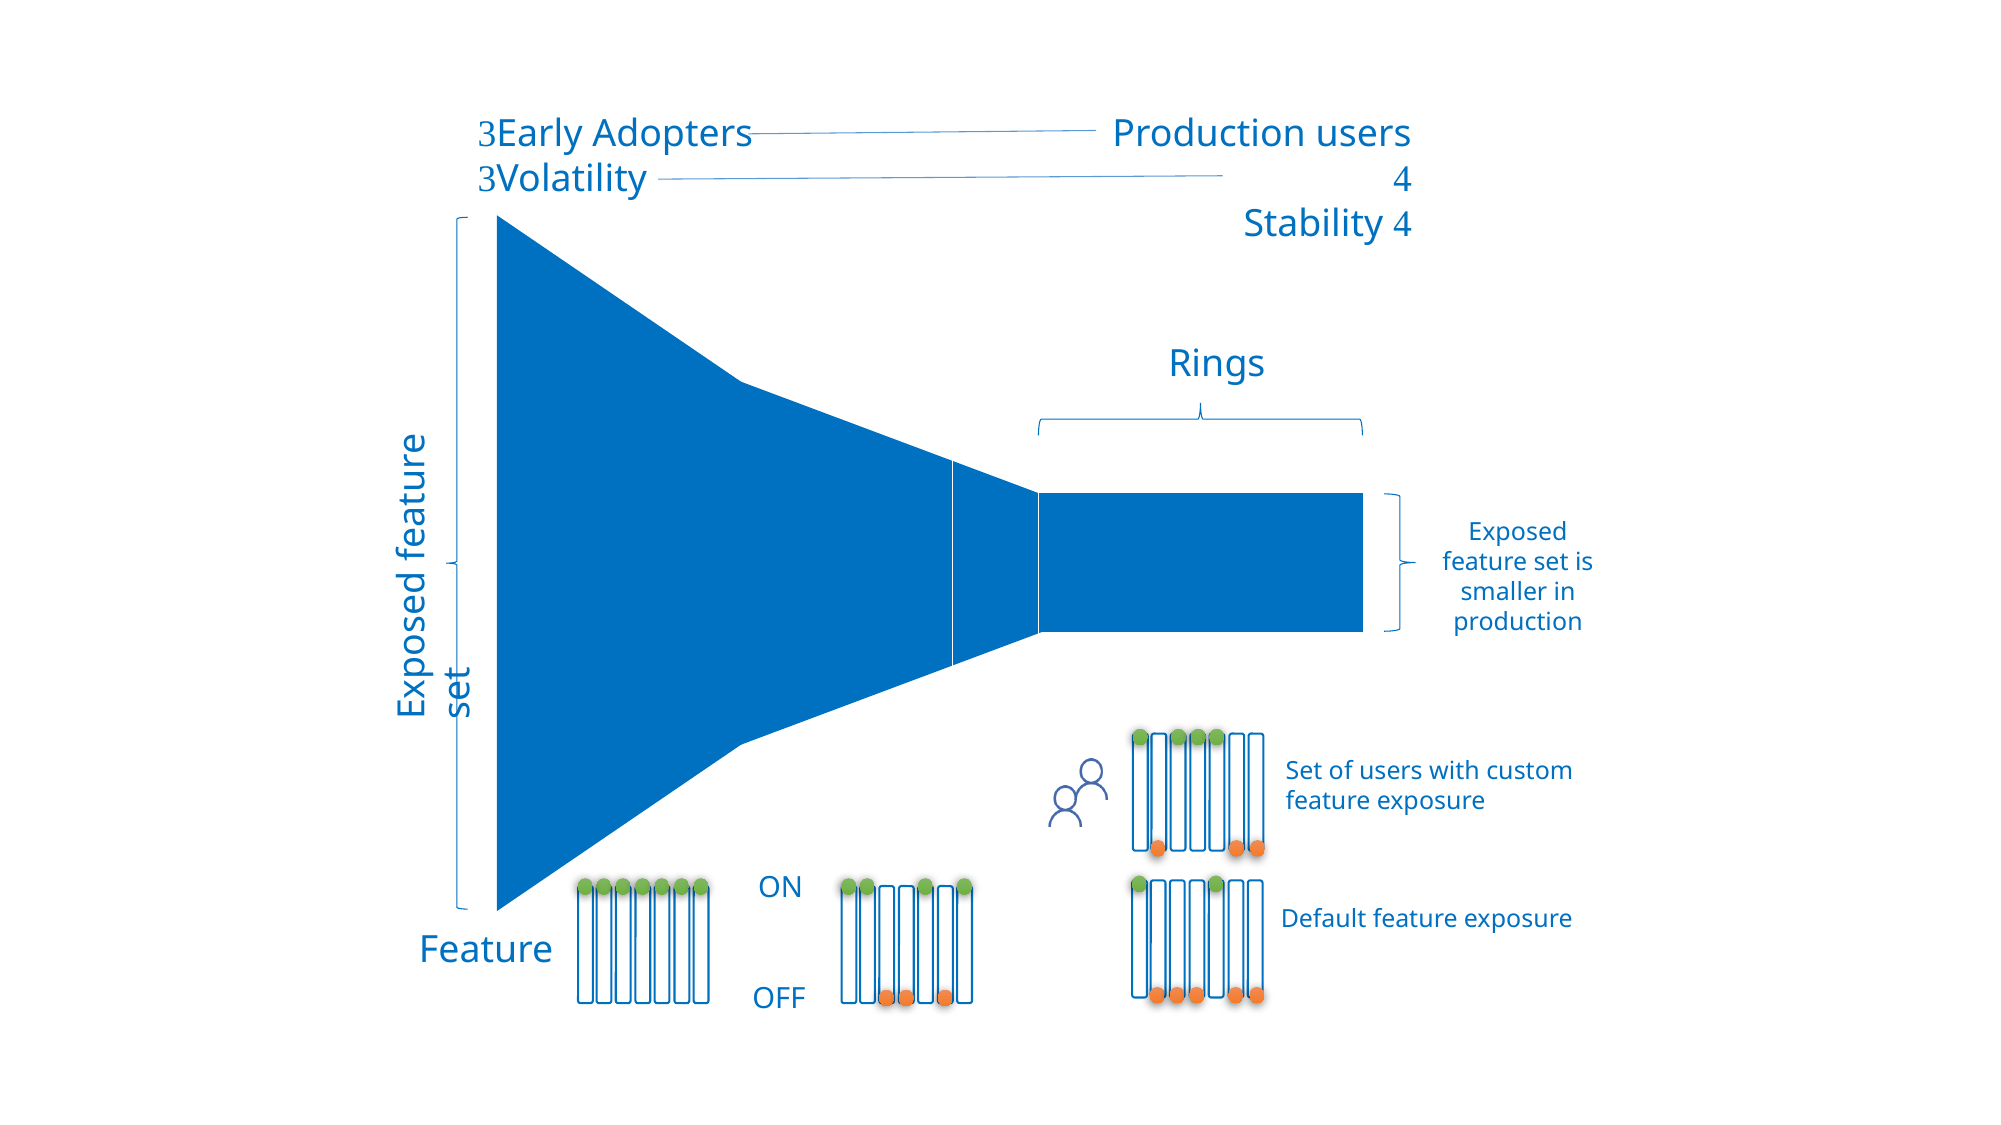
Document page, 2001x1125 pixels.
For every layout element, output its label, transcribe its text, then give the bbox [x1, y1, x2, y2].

text_box [1228, 732, 1246, 838]
text_box [1150, 732, 1168, 839]
text_box [1208, 751, 1226, 852]
text_box [956, 901, 974, 1005]
text_box [692, 902, 710, 1005]
text_box [653, 902, 671, 1005]
text_box [1039, 493, 1363, 632]
text_box [1132, 728, 1148, 746]
text_box [599, 878, 610, 895]
text_box Set of users with custom feature exposure [1270, 747, 1598, 823]
text_box [1247, 732, 1265, 839]
text_box [576, 902, 594, 1005]
text_box Early Adopters Volatility [462, 102, 992, 207]
text_box [918, 878, 933, 895]
text_box [879, 989, 893, 1007]
text_box [635, 878, 649, 895]
text_box [1207, 898, 1225, 999]
text_box [614, 902, 632, 1005]
text_box [1131, 898, 1149, 999]
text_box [748, 130, 1097, 134]
text_box [693, 878, 709, 895]
text_box [1039, 402, 1363, 436]
text_box [1250, 840, 1266, 857]
text_box [1246, 879, 1264, 987]
text_box [808, 662, 952, 720]
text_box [1046, 758, 1110, 827]
text_box Exposed feature set [379, 371, 485, 735]
text_box [674, 878, 688, 895]
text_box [658, 175, 1223, 180]
text_box [861, 878, 875, 895]
text_box [878, 884, 896, 987]
text_box [898, 989, 914, 1007]
text_box [953, 631, 1038, 666]
text_box [953, 465, 1030, 661]
text_box [1168, 879, 1186, 985]
text_box [1189, 986, 1205, 1004]
text_box [917, 902, 934, 1005]
text_box [1227, 879, 1245, 985]
text_box [802, 405, 952, 722]
text_box Production users  Stability  [1087, 102, 1427, 252]
text_box ON [743, 860, 831, 911]
text_box [840, 901, 858, 1005]
text_box OFF [737, 972, 840, 1022]
text_box [1171, 728, 1185, 746]
text_box [841, 878, 857, 895]
text_box [807, 406, 952, 464]
text_box [859, 902, 876, 1005]
text_box [1229, 840, 1243, 857]
text_box [953, 461, 1038, 495]
text_box [1384, 493, 1415, 632]
text_box Default feature exposure [1266, 894, 1593, 940]
text_box [936, 884, 952, 988]
text_box Rings [1153, 331, 1291, 391]
text_box [1169, 986, 1183, 1004]
text_box [1149, 986, 1164, 1004]
text_box [1132, 875, 1147, 892]
text_box [957, 878, 972, 895]
text_box [654, 878, 668, 895]
text_box [937, 989, 952, 1007]
text_box Feature [404, 917, 570, 978]
text_box [1209, 728, 1225, 746]
text_box [1188, 879, 1206, 986]
text_box [897, 884, 915, 988]
text_box [595, 903, 613, 1005]
text_box [615, 878, 629, 895]
text_box [1030, 493, 1038, 632]
text_box Exposed feature set is smaller in production [1415, 507, 1621, 643]
text_box [1189, 752, 1207, 852]
text_box [496, 215, 740, 912]
text_box [1249, 986, 1265, 1004]
text_box [1149, 879, 1167, 985]
text_box [1190, 728, 1204, 746]
text_box [1150, 840, 1166, 857]
text_box [1228, 986, 1243, 1004]
text_box [1131, 752, 1149, 852]
text_box [634, 902, 652, 1005]
text_box [1208, 875, 1224, 892]
text_box [456, 216, 468, 371]
text_box [456, 735, 468, 910]
text_box [601, 329, 806, 797]
text_box [673, 902, 691, 1005]
text_box [577, 878, 593, 895]
text_box [1169, 752, 1187, 852]
